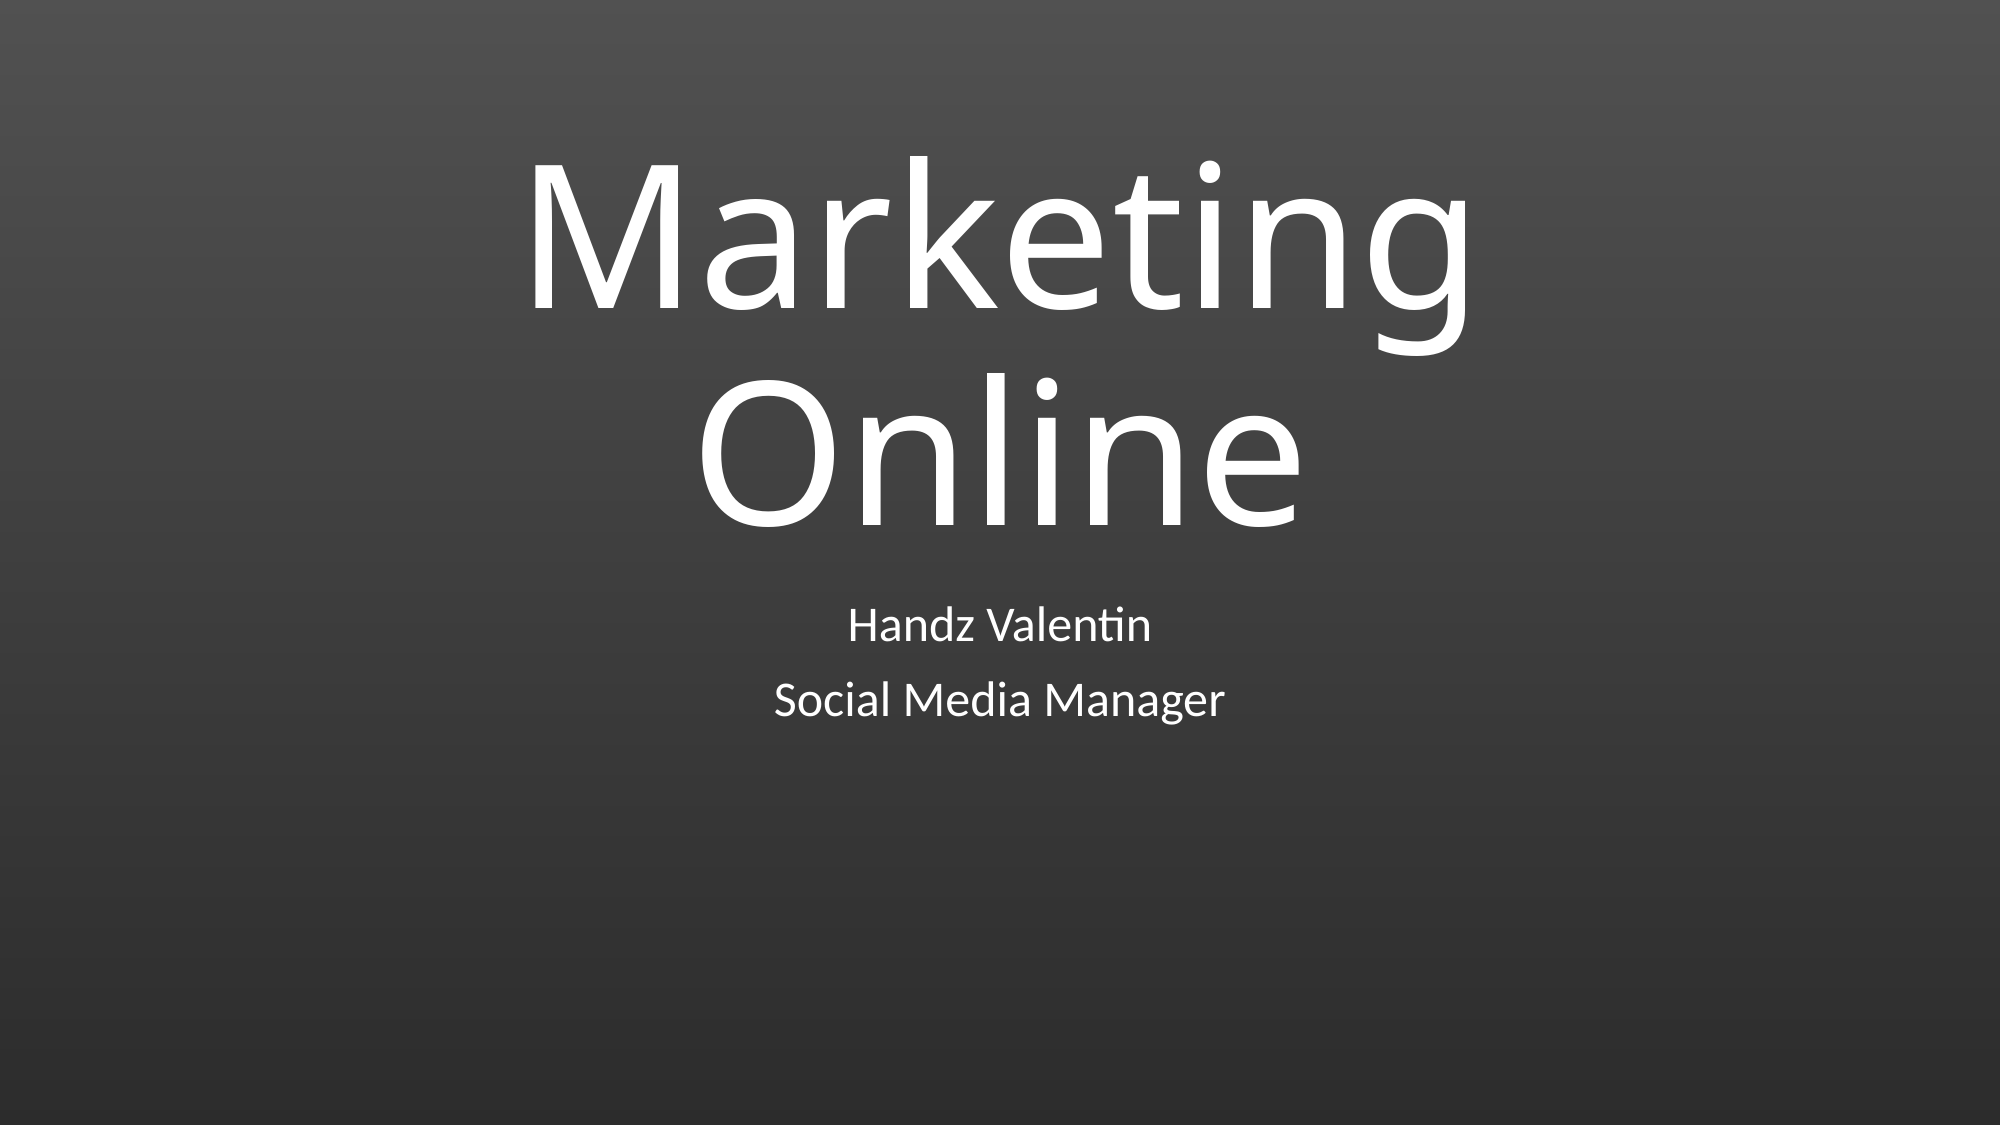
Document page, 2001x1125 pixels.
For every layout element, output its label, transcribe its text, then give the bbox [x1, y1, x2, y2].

subtitle Handz Valentin Social Media Manager [249, 590, 1750, 863]
title Marketing Online [249, 184, 1750, 576]
